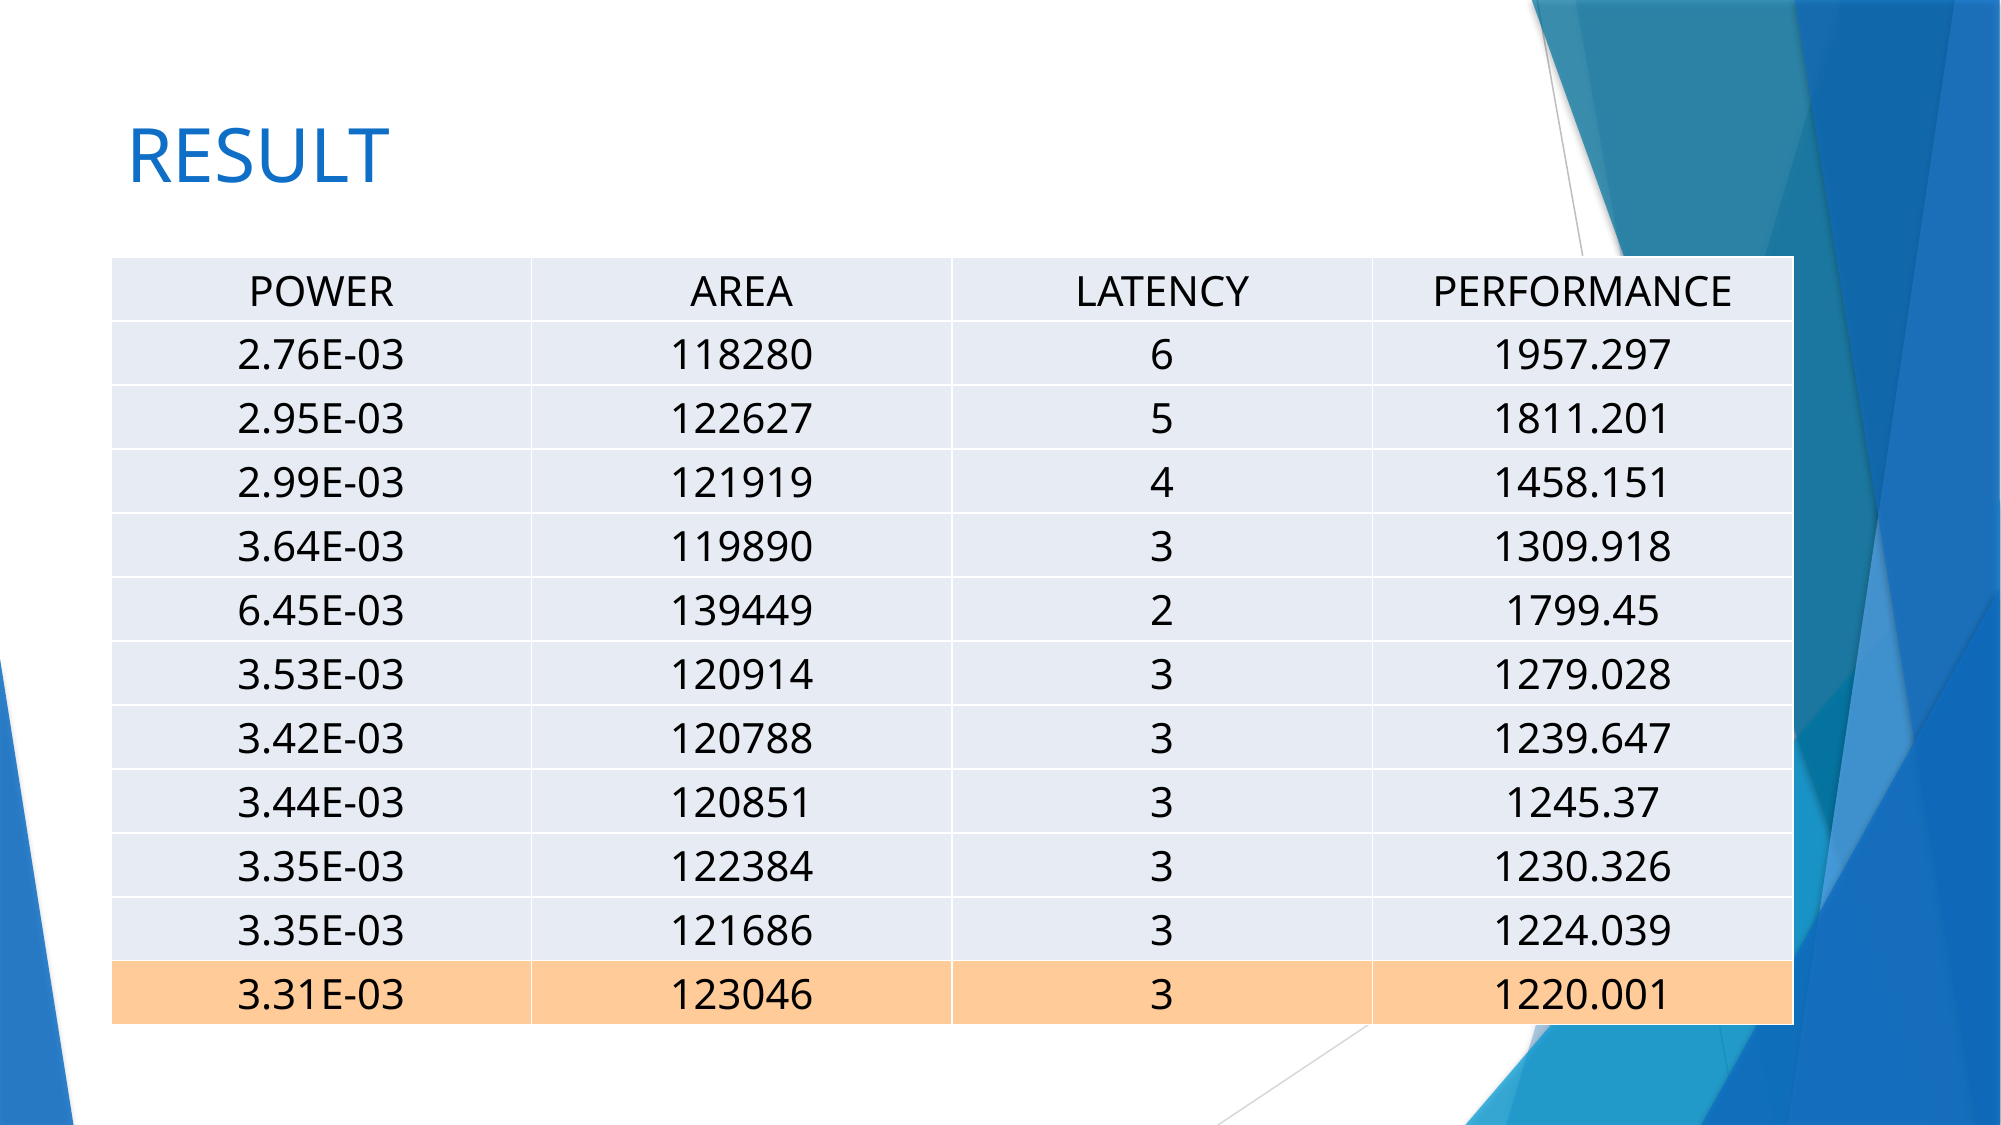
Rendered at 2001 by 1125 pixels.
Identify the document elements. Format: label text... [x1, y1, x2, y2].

table_cell 3.44E-03 [112, 770, 531, 832]
table_cell 119890 [532, 514, 951, 576]
table_cell 3.35E-03 [112, 834, 531, 896]
table_cell 118280 [532, 322, 951, 384]
table_cell 3 [953, 834, 1372, 896]
table_cell 121686 [532, 898, 951, 960]
table_cell 3 [953, 706, 1372, 768]
table_header PERFORMANCE [1373, 258, 1792, 320]
table_cell 2.99E-03 [112, 450, 531, 512]
table_cell 120851 [532, 770, 951, 832]
table_cell 3 [953, 642, 1372, 704]
table_cell 120788 [532, 706, 951, 768]
table_cell 3.31E-03 [112, 961, 531, 1024]
table_cell 1799.45 [1373, 578, 1792, 640]
table_cell 2.76E-03 [112, 322, 531, 384]
table_cell 1279.028 [1373, 642, 1792, 704]
table_cell 5 [953, 386, 1372, 448]
table_cell 1811.201 [1373, 386, 1792, 448]
table_cell 139449 [532, 578, 951, 640]
table_cell 3 [953, 898, 1372, 960]
table_cell 121919 [532, 450, 951, 512]
table_cell 1957.297 [1373, 322, 1792, 384]
table_cell 3.64E-03 [112, 514, 531, 576]
table_cell 6.45E-03 [112, 578, 531, 640]
table_cell 1224.039 [1373, 898, 1792, 960]
table_header POWER [112, 258, 531, 320]
table_cell 123046 [532, 961, 951, 1024]
table_cell 6 [953, 322, 1372, 384]
table_cell 2 [953, 578, 1372, 640]
table_cell 3.42E-03 [112, 706, 531, 768]
table_cell 2.95E-03 [112, 386, 531, 448]
table_header AREA [532, 258, 951, 320]
table_cell 122627 [532, 386, 951, 448]
table_cell 3 [953, 961, 1372, 1024]
table_header LATENCY [953, 258, 1372, 320]
table_cell 1309.918 [1373, 514, 1792, 576]
table_cell 3 [953, 770, 1372, 832]
table_cell 1230.326 [1373, 834, 1792, 896]
table_cell 3.53E-03 [112, 642, 531, 704]
table_cell 3 [953, 514, 1372, 576]
table_cell 120914 [532, 642, 951, 704]
table_cell 1458.151 [1373, 450, 1792, 512]
title RESULT [111, 99, 1522, 256]
table_cell 1239.647 [1373, 706, 1792, 768]
table_cell 3.35E-03 [112, 898, 531, 960]
table_cell 122384 [532, 834, 951, 896]
table_cell 1245.37 [1373, 770, 1792, 832]
table_cell 4 [953, 450, 1372, 512]
table_cell 1220.001 [1373, 961, 1792, 1024]
